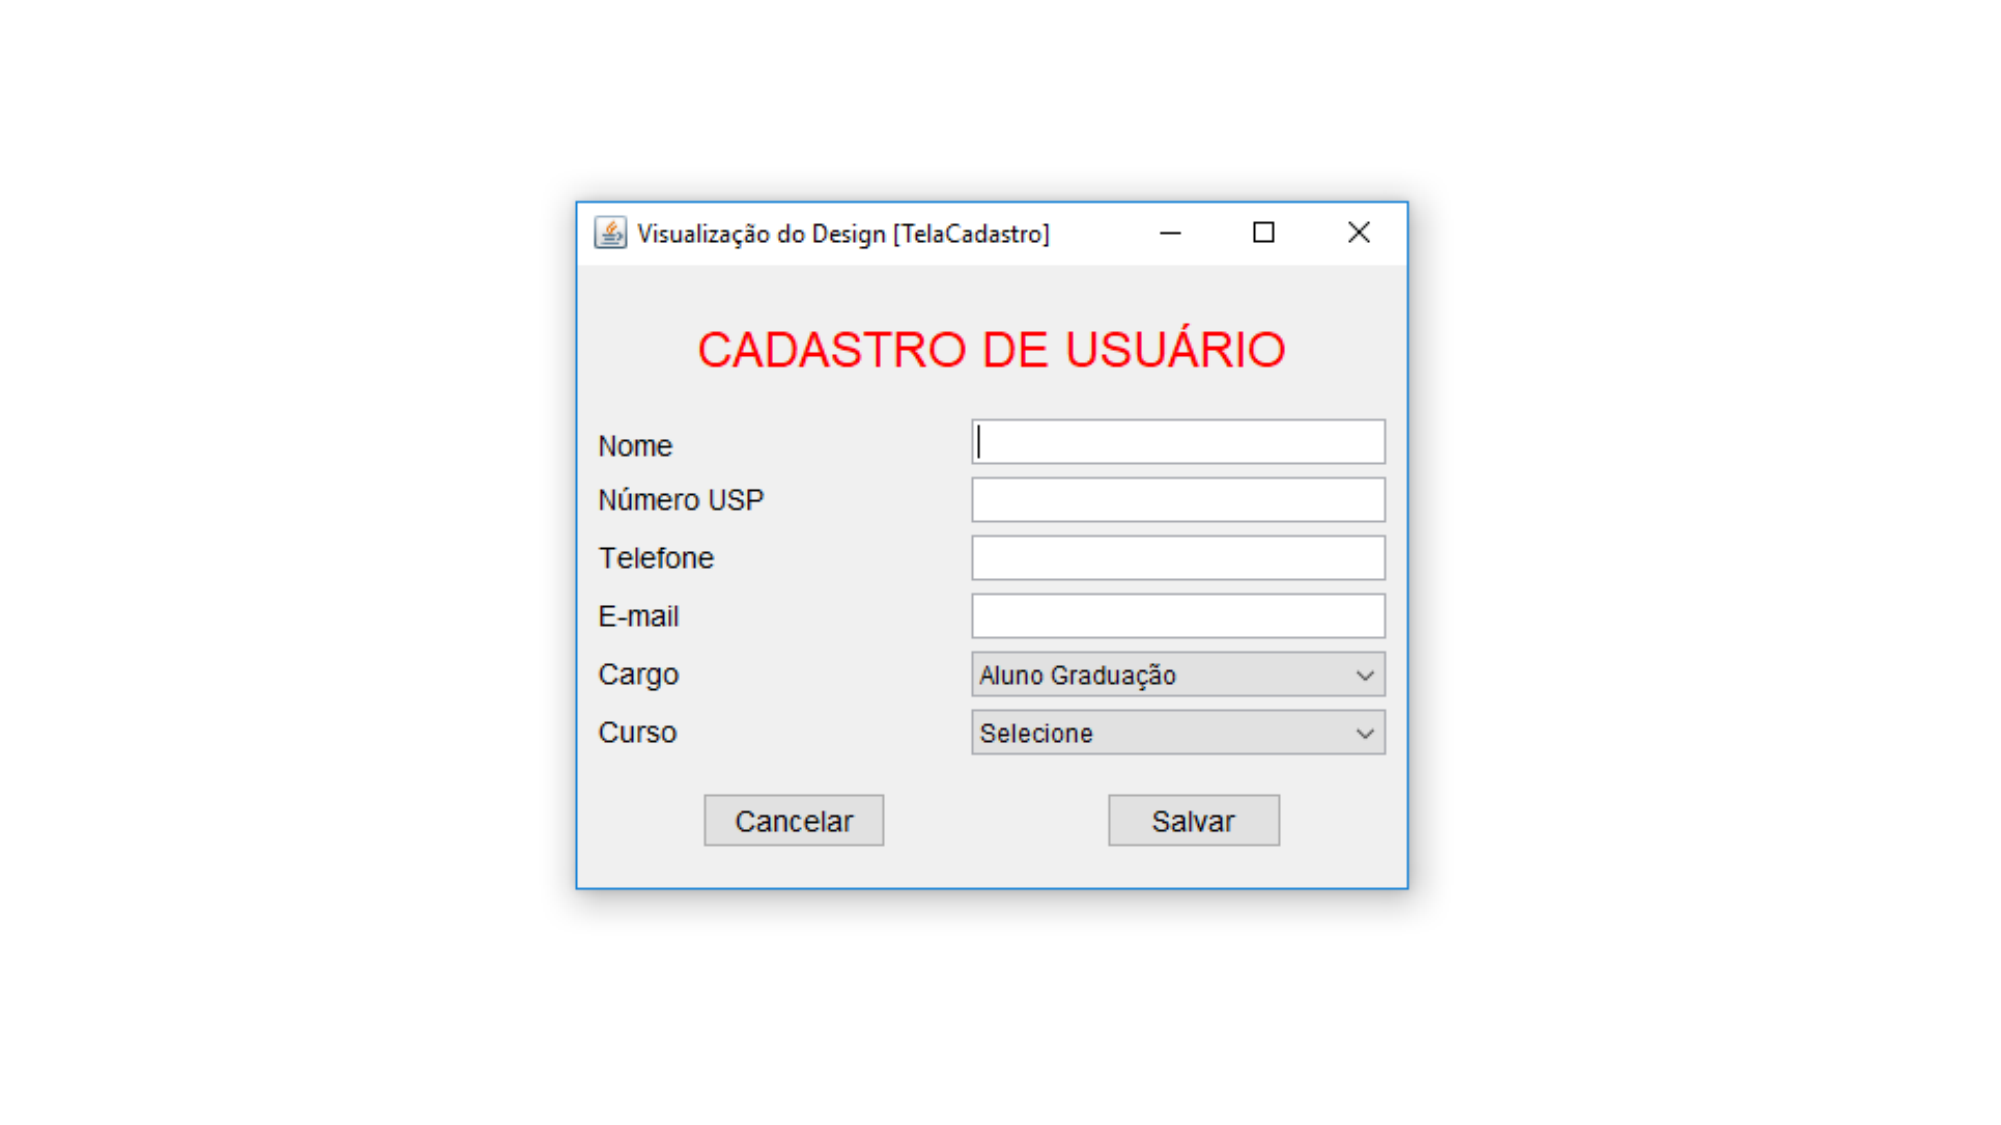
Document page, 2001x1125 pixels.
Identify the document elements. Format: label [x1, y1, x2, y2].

picture [520, 160, 1480, 965]
